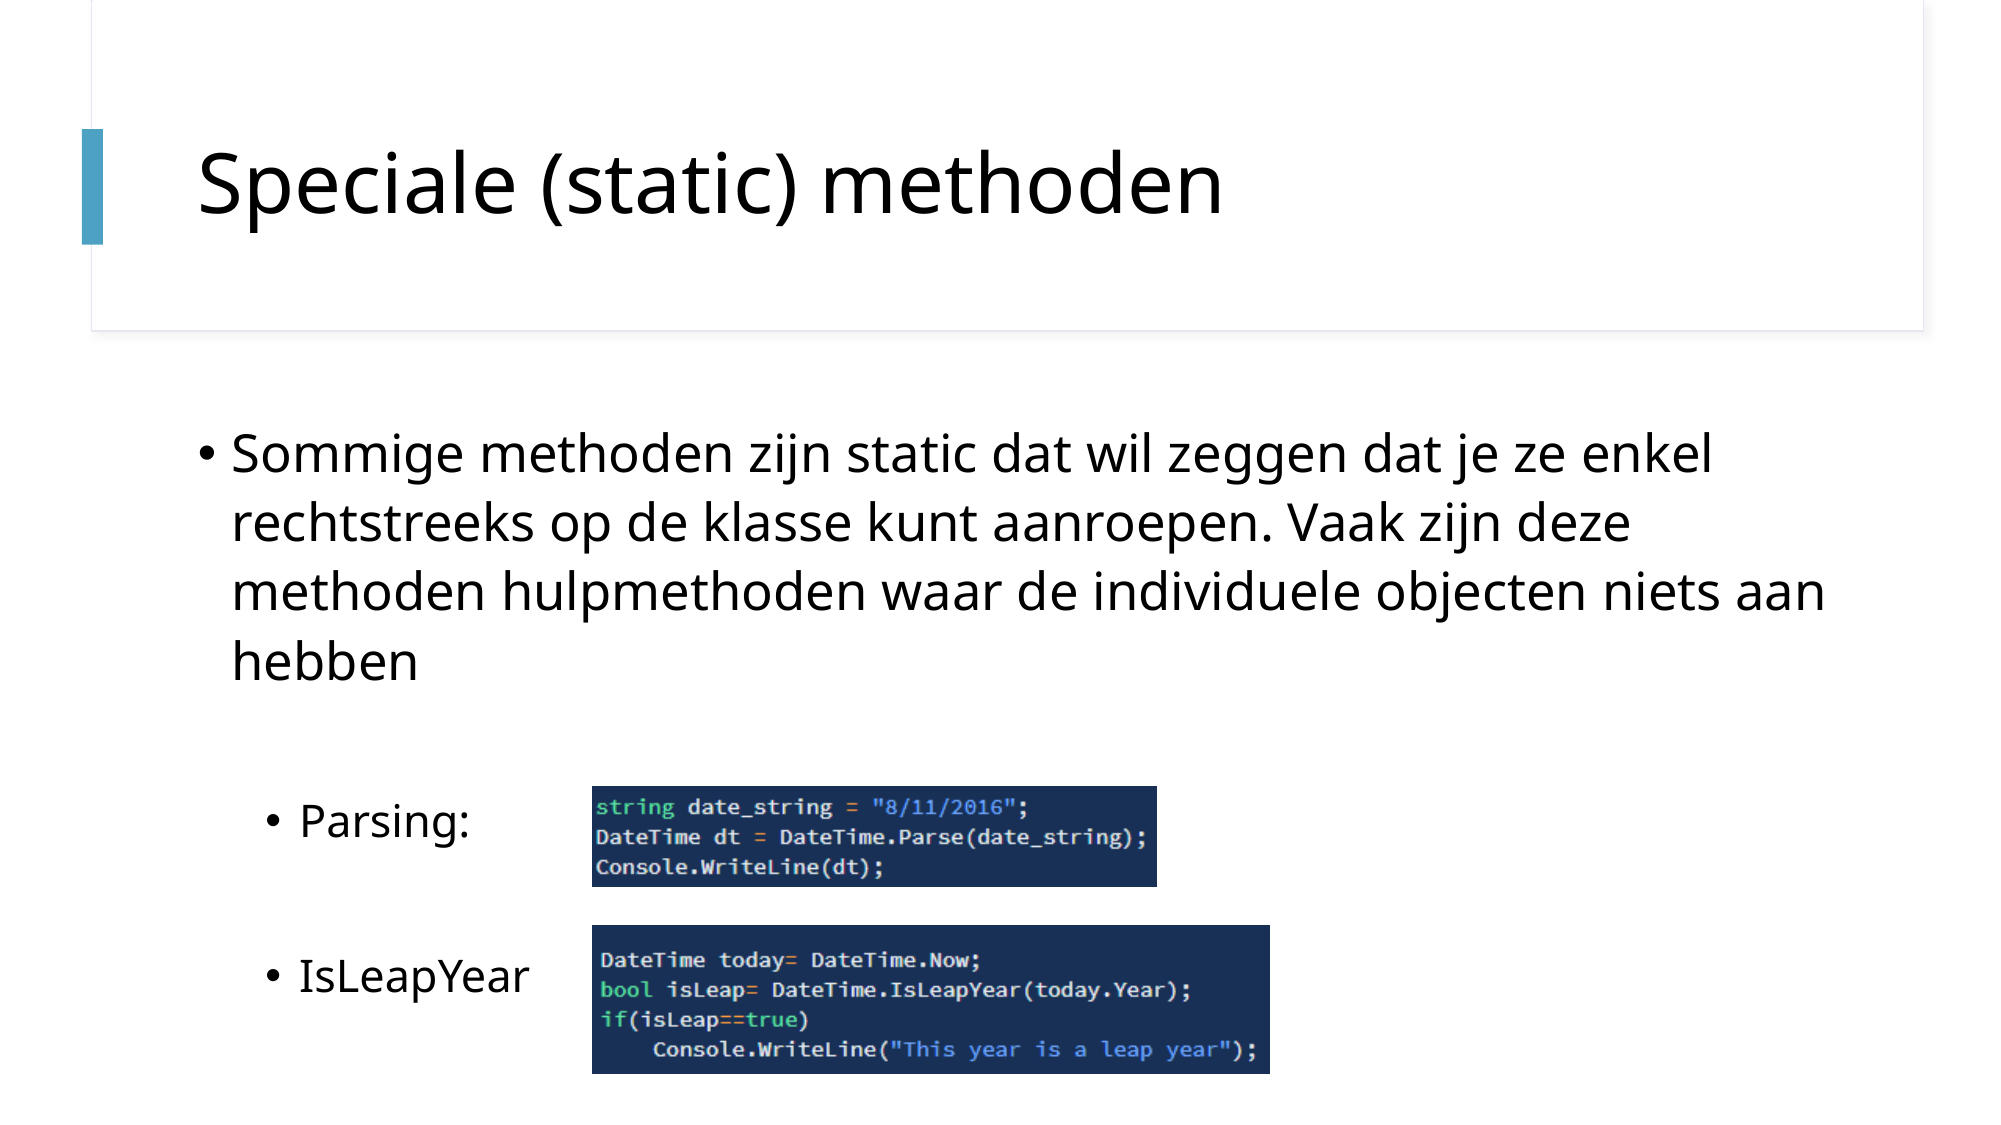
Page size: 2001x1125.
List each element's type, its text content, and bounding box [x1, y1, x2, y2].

picture [592, 925, 1270, 1075]
title Speciale (static) methoden [183, 90, 1851, 284]
list Sommige methoden zijn static dat wil zeggen dat je ze enkel rechtstreeks op de klasse kunt aanroepen. Vaak zijn deze methoden hulpmethoden waar de individuele objecten niets aan hebben Parsing: IsLeapYear [183, 406, 1851, 1013]
picture [592, 786, 1157, 887]
